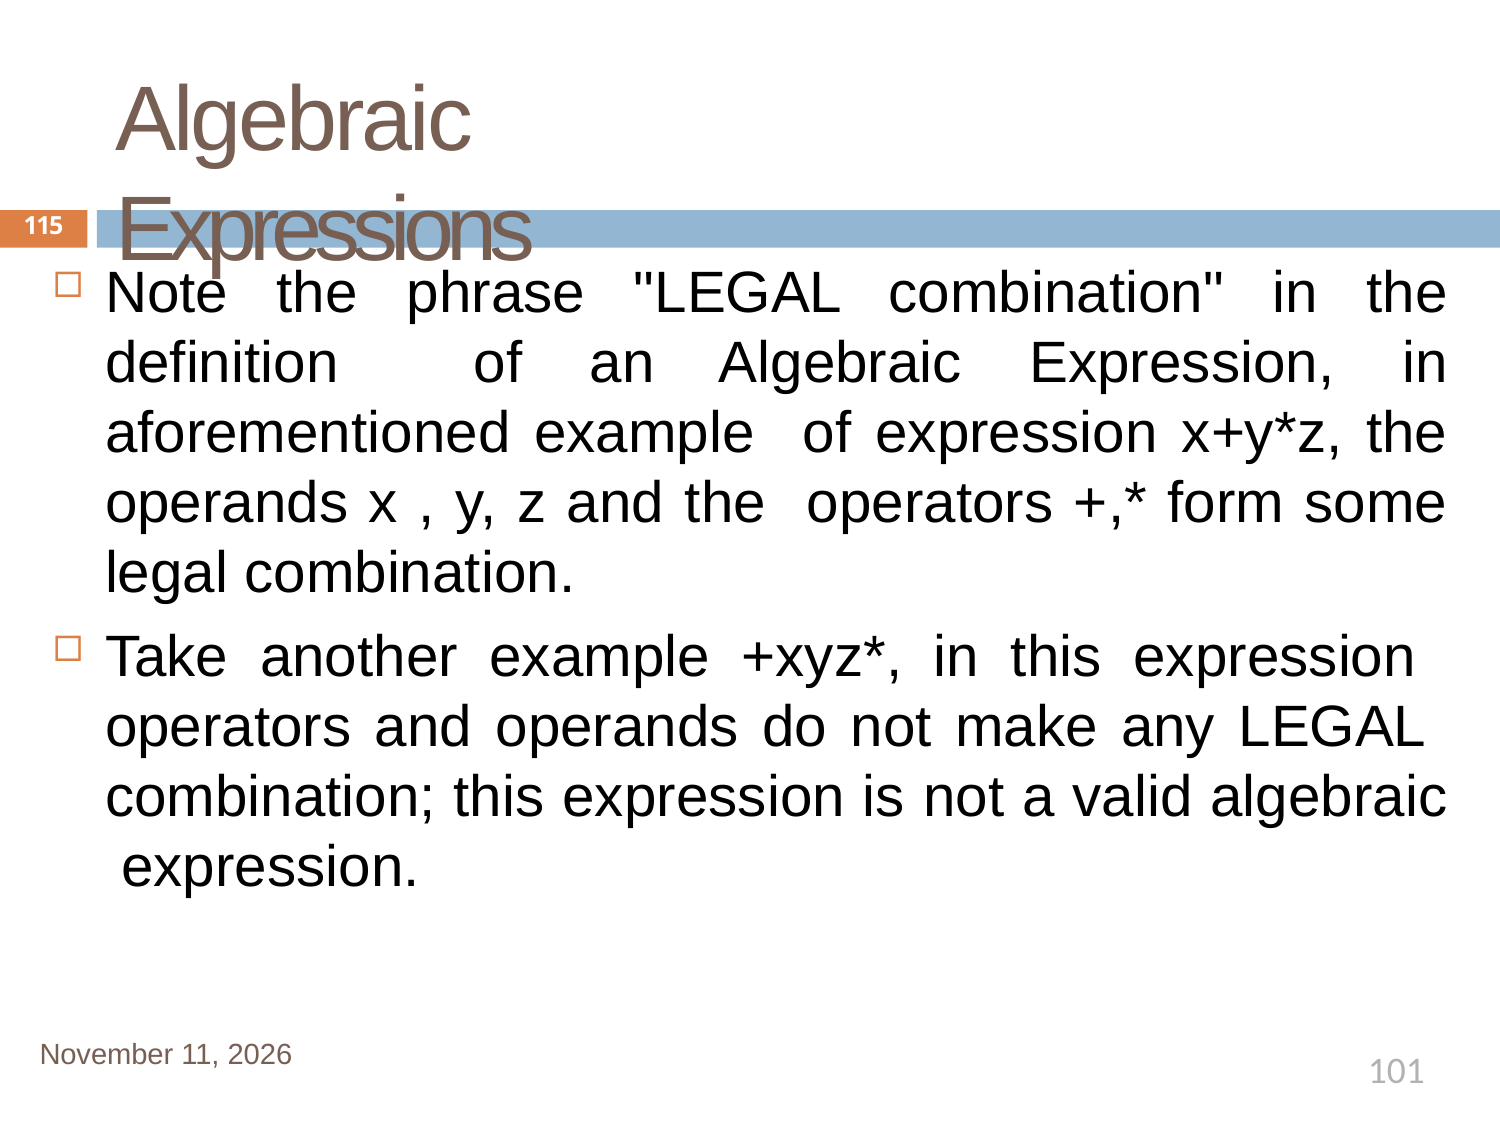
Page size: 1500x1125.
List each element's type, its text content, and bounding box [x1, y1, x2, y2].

slide_number 101 [1080, 1046, 1425, 1103]
text_box Note the phrase "LEGAL combination" in the definition of an Algebraic Expression, in aforementioned example of expression x+y*z, the operands x , y, z and the operators +,* form some legal combination. Take another example +xyz*, in this expression operators and operands do not make any LEGAL combination; this expression is not a valid algebraic expression. [50, 251, 1450, 899]
title Algebraic Expressions [113, 56, 908, 251]
text_box 115 [21, 207, 66, 240]
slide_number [37, 1037, 386, 1125]
